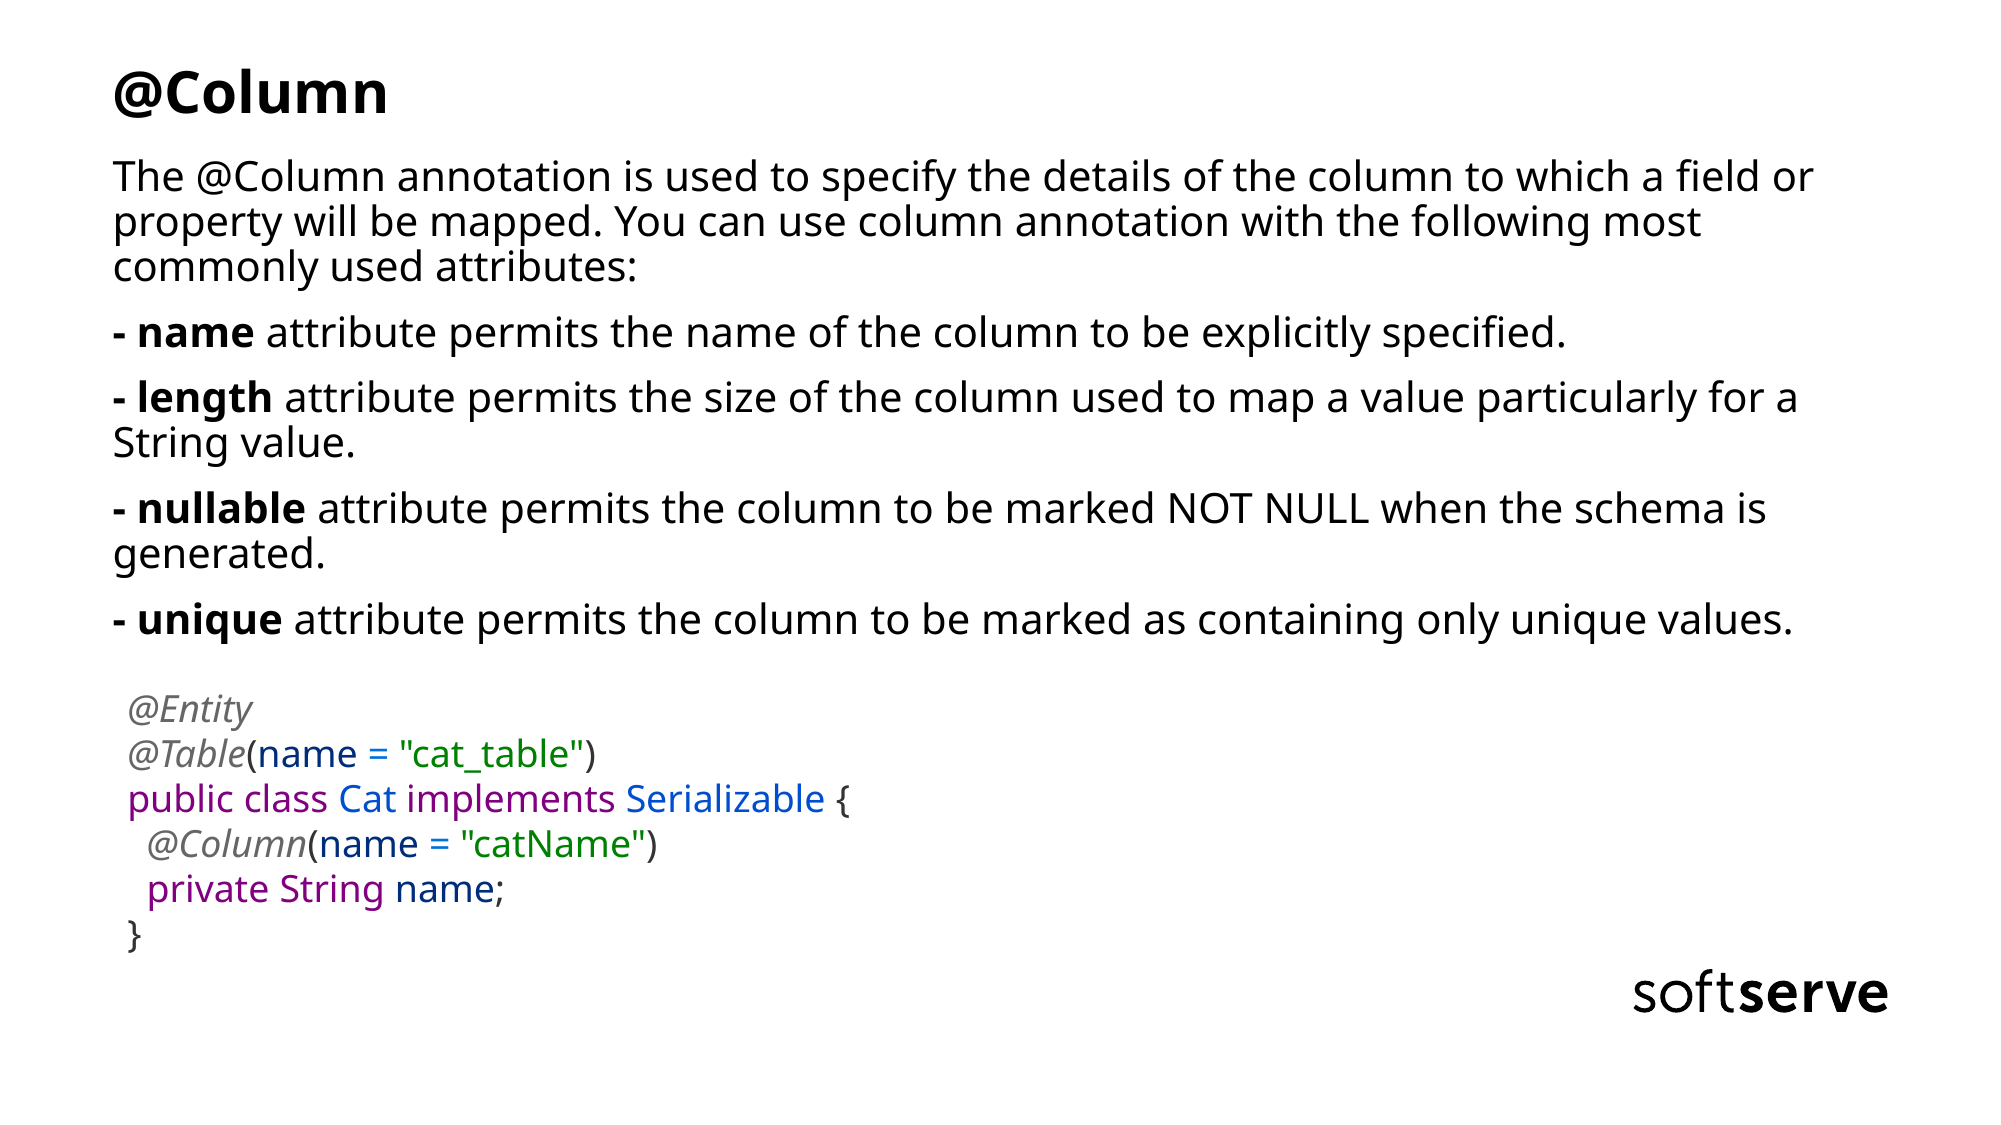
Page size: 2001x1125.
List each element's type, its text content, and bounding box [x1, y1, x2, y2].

text_box The @Column annotation is used to specify the details of the column to which a field or property will be mapped. You can use column annotation with the following most commonly used attributes: - name attribute permits the name of the column to be explicitly specified. - length attribute permits the size of the column used to map a value particularly for a String value. - nullable attribute permits the column to be marked NOT NULL when the schema is generated. - unique attribute permits the column to be marked as containing only unique values. [112, 147, 1888, 698]
list @Column [112, 56, 1888, 147]
text_box @Entity @Table(name = "cat_table") public class Cat implements Serializable { @Column(name = "catName") private String name; } [112, 677, 1113, 963]
